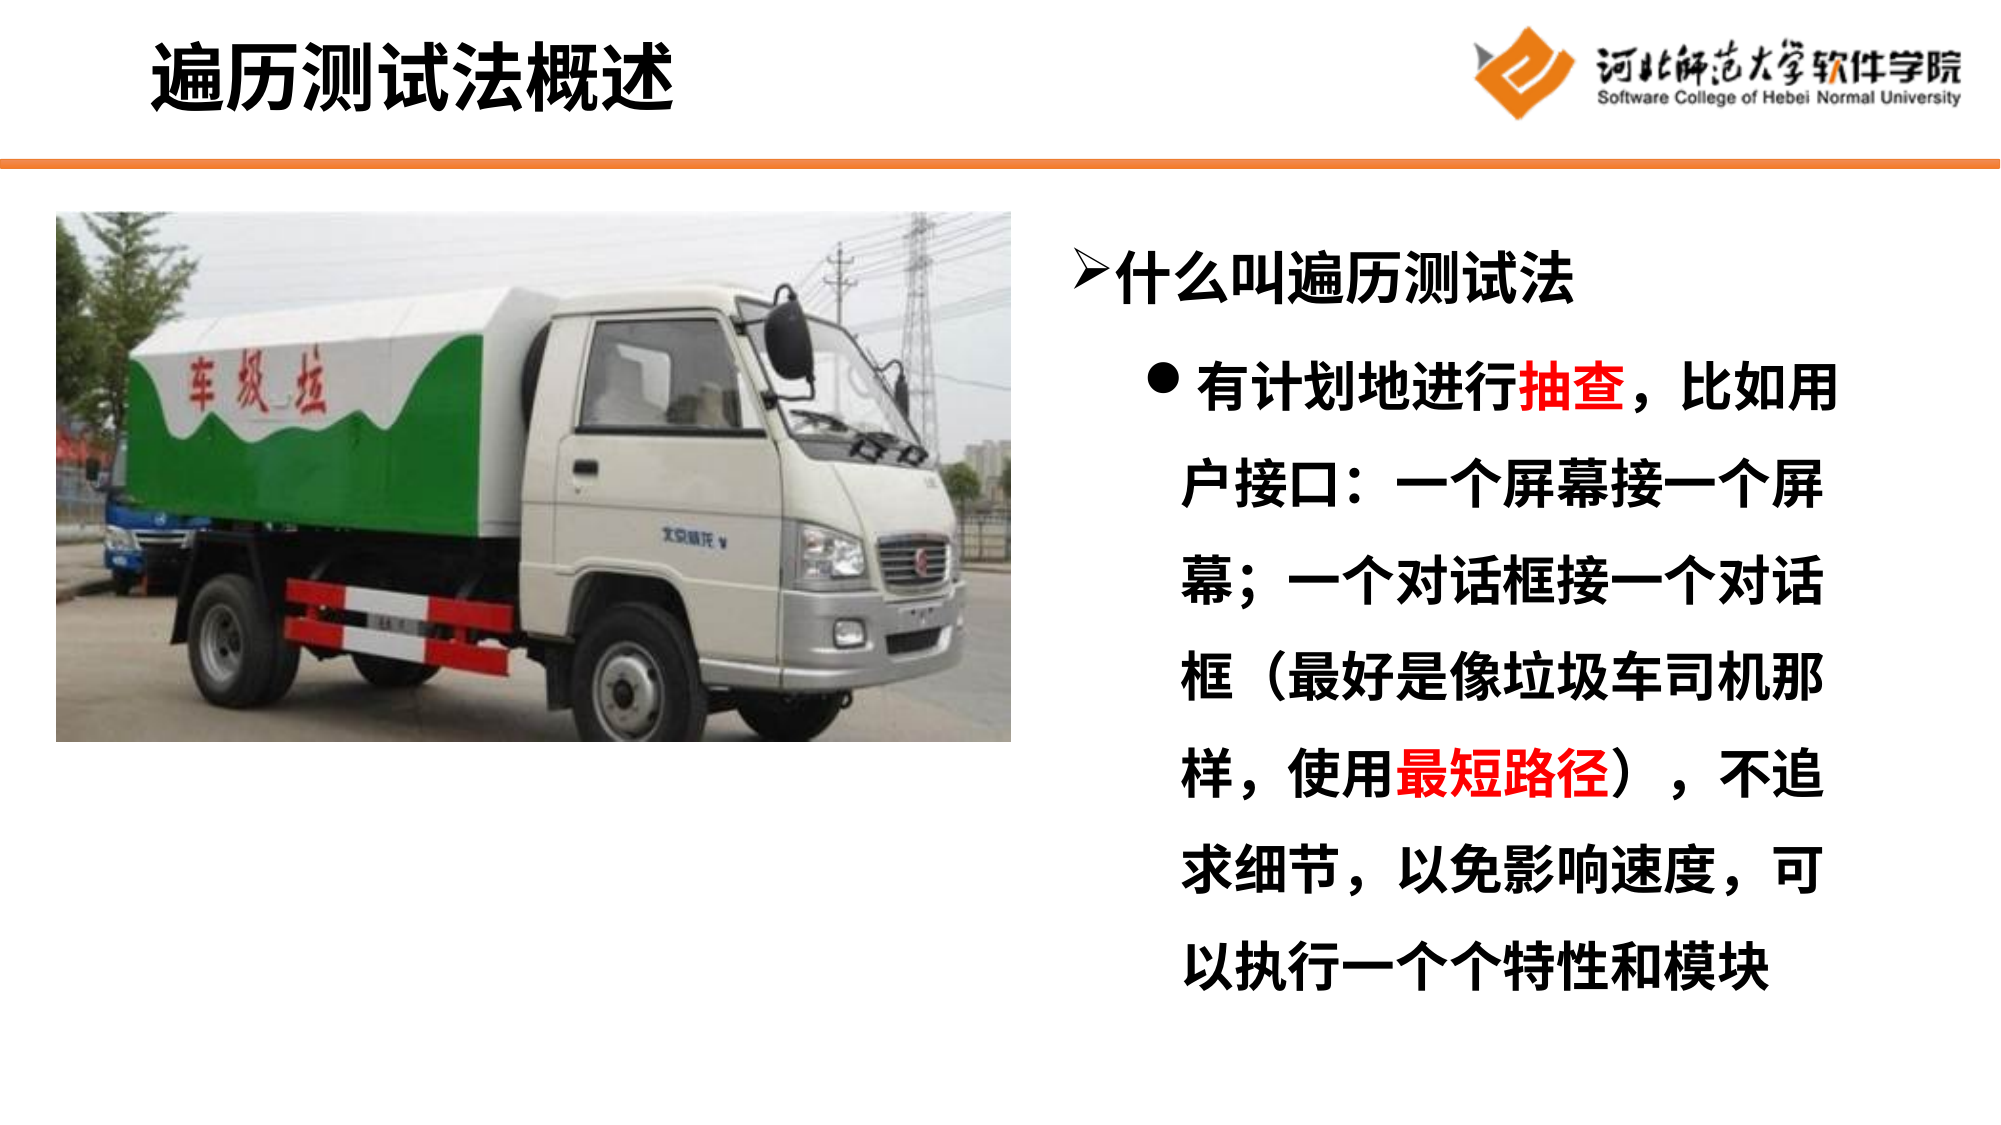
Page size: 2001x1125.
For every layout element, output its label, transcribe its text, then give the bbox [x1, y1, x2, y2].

picture [1861, 18, 1988, 126]
picture [56, 211, 1011, 742]
title 遍历测试法概述 [135, 8, 1861, 155]
list 什么叫遍历测试法 有计划地进行抽查，比如用户接口：一个屏幕接一个屏幕；一个对话框接一个对话框（最好是像垃圾车司机那样，使用最短路径），不追求细节，以免影响速度，可以执行一个个特性和模块 [1054, 199, 1880, 1009]
